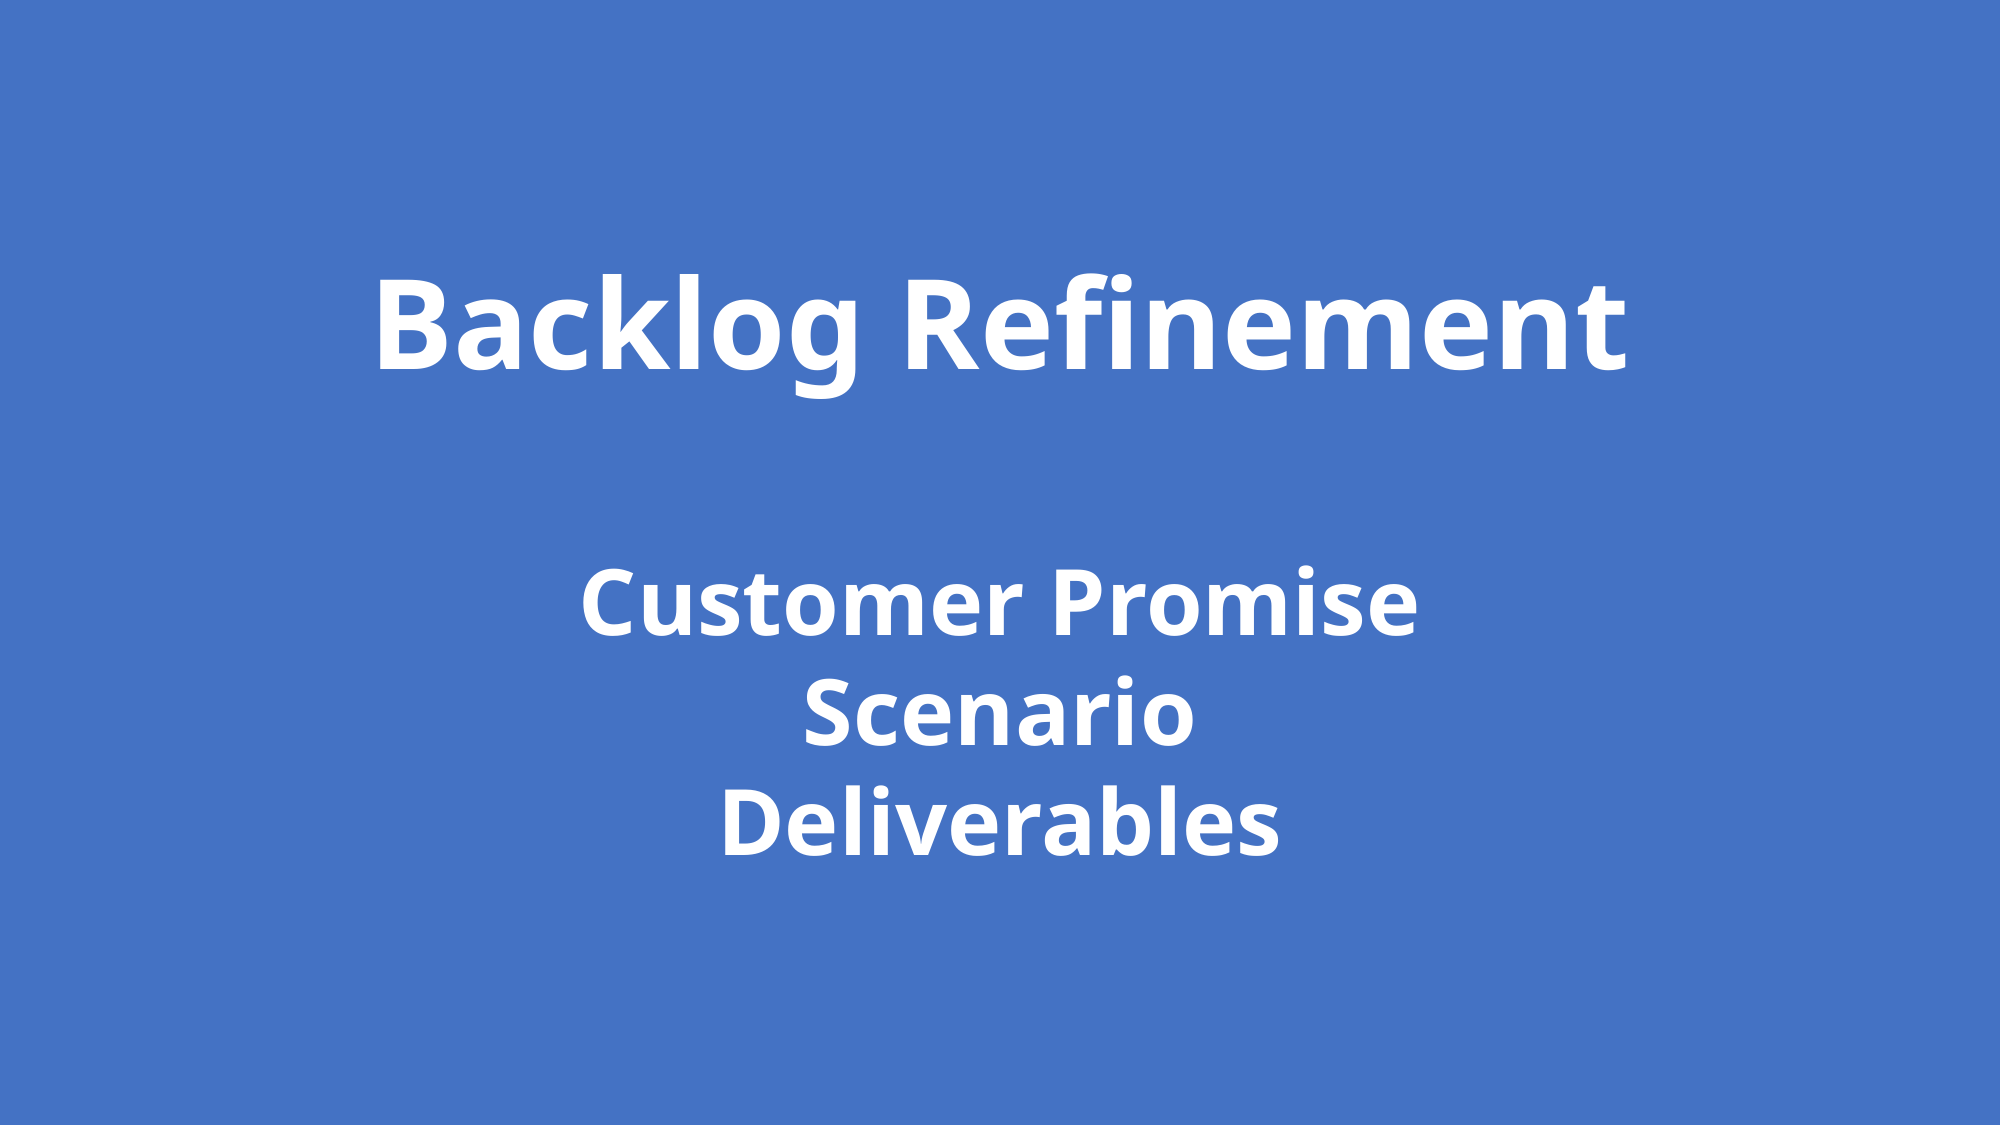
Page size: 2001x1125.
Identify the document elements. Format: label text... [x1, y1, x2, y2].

text_box Backlog Refinement Customer Promise Scenario Deliverables [0, 236, 2000, 882]
